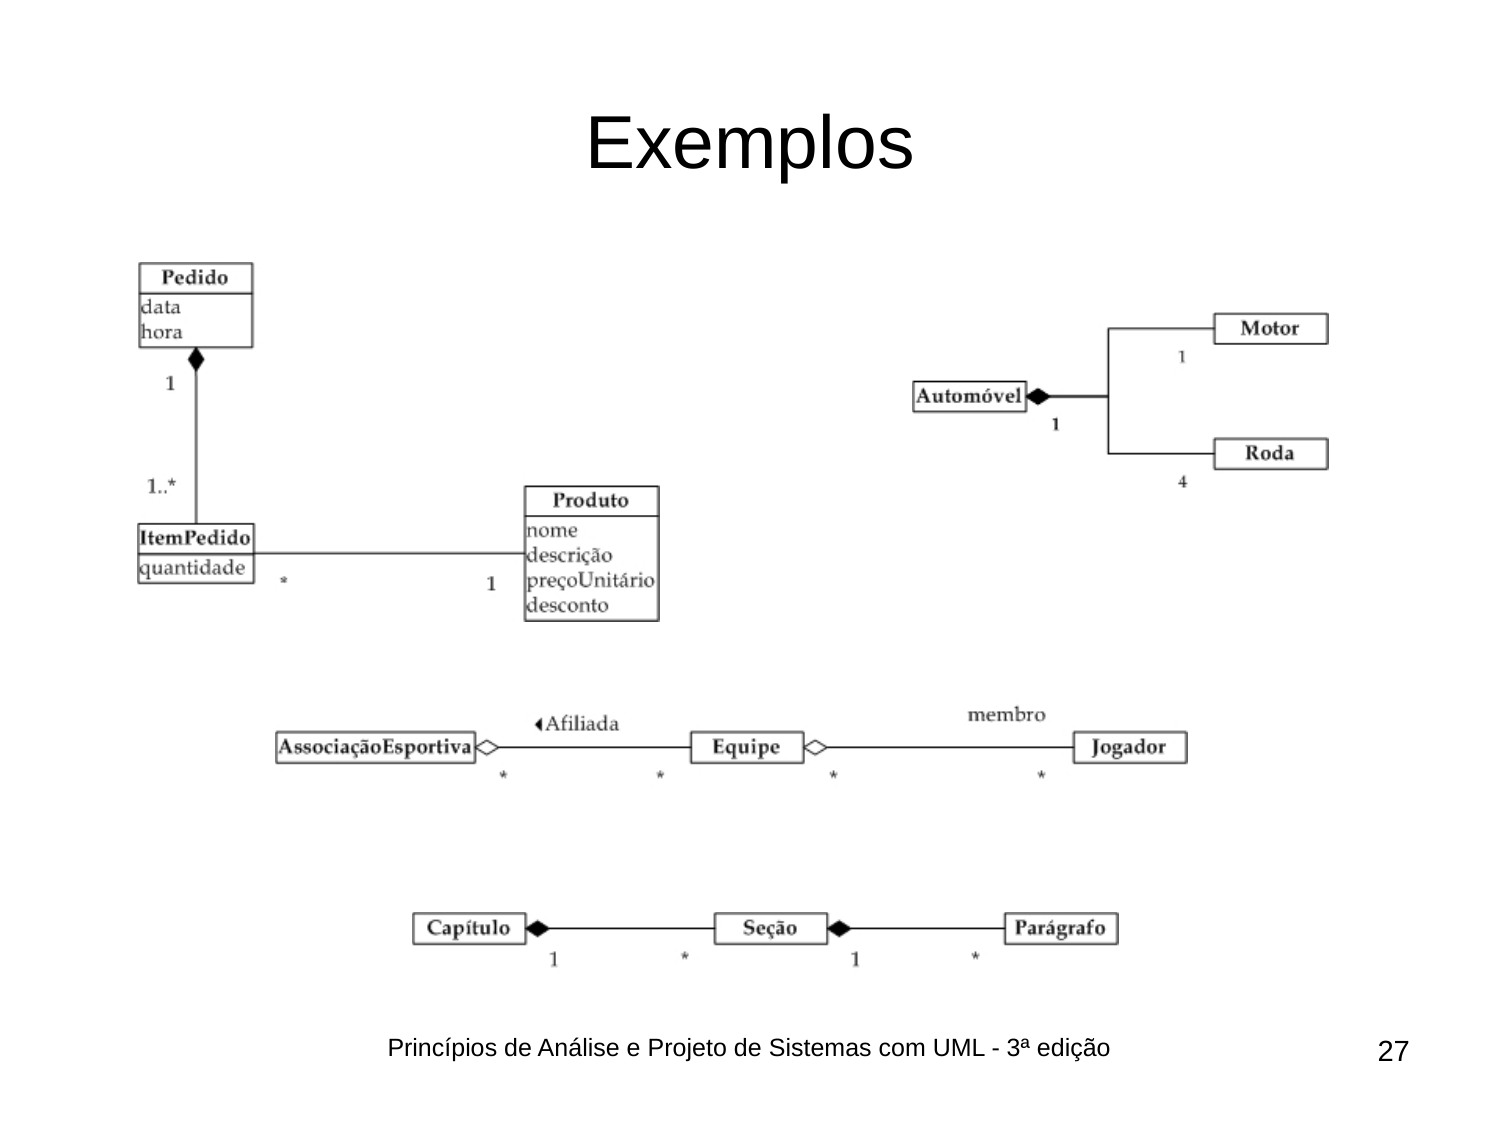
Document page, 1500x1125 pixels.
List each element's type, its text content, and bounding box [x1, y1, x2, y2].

picture [274, 699, 1188, 793]
footer Princípios de Análise e Projeto de Sistemas com UML - 3ª edição [287, 1024, 1213, 1103]
picture [412, 912, 1119, 974]
title Exemplos [74, 44, 1426, 233]
picture [912, 312, 1329, 494]
picture [137, 262, 660, 623]
slide_number 27 [1224, 1024, 1426, 1103]
